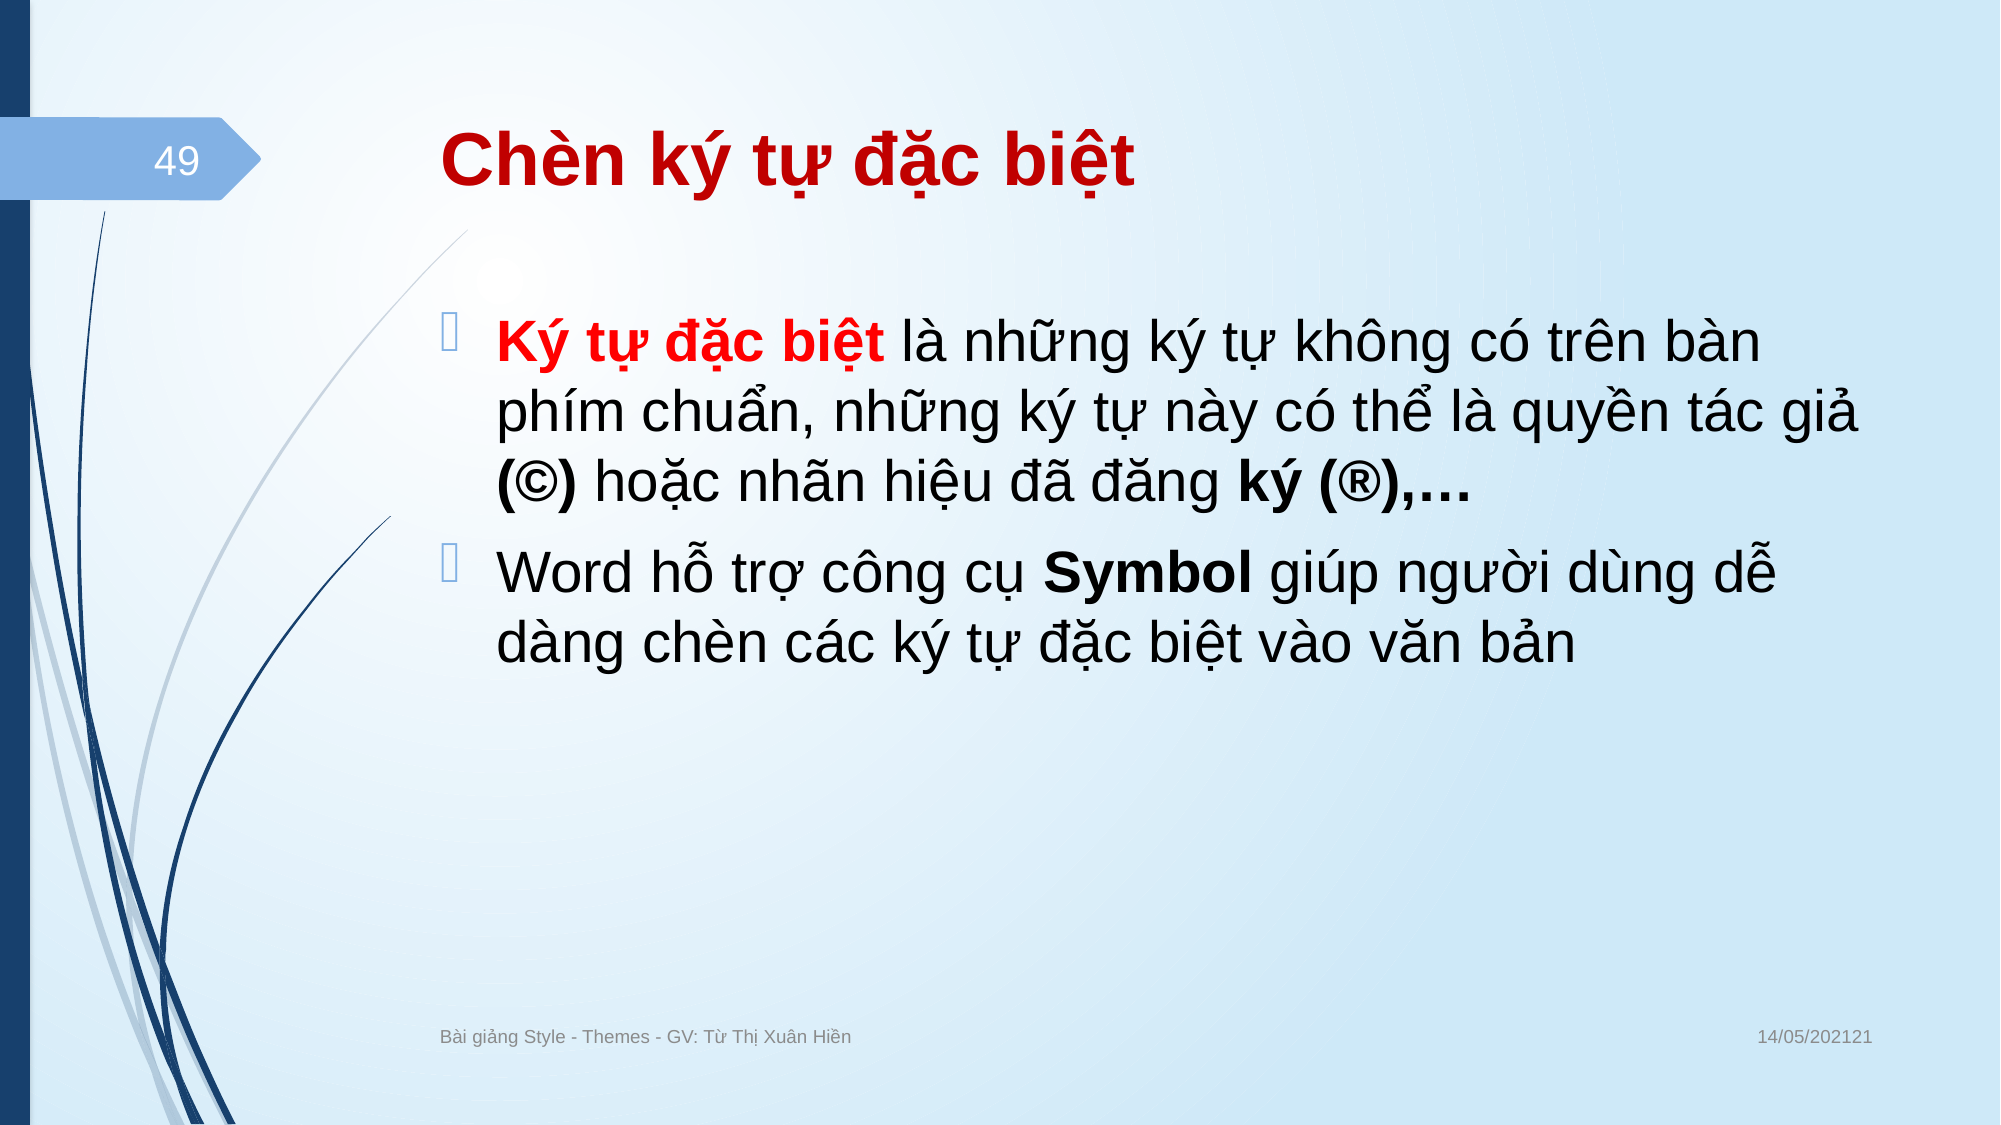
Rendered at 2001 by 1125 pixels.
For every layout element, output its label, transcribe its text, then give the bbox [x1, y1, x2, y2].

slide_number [1699, 1005, 1888, 1067]
footer Bài giảng Style - Themes - GV: Từ Thị Xuân Hiền [424, 1006, 1675, 1067]
title Chèn ký tự đặc biệt [425, 102, 1888, 261]
slide_number 49 [87, 129, 216, 190]
list Ký tự đặc biệt là những ký tự không có trên bàn phím chuẩn, những ký tự này có thể là quyền tác giả (©) hoặc nhãn hiệu đã đăng ký (®),… Word hỗ trợ công cụ Symbol giúp người dùng dễ dàng chèn các ký tự đặc biệt vào văn bản [424, 295, 1888, 970]
